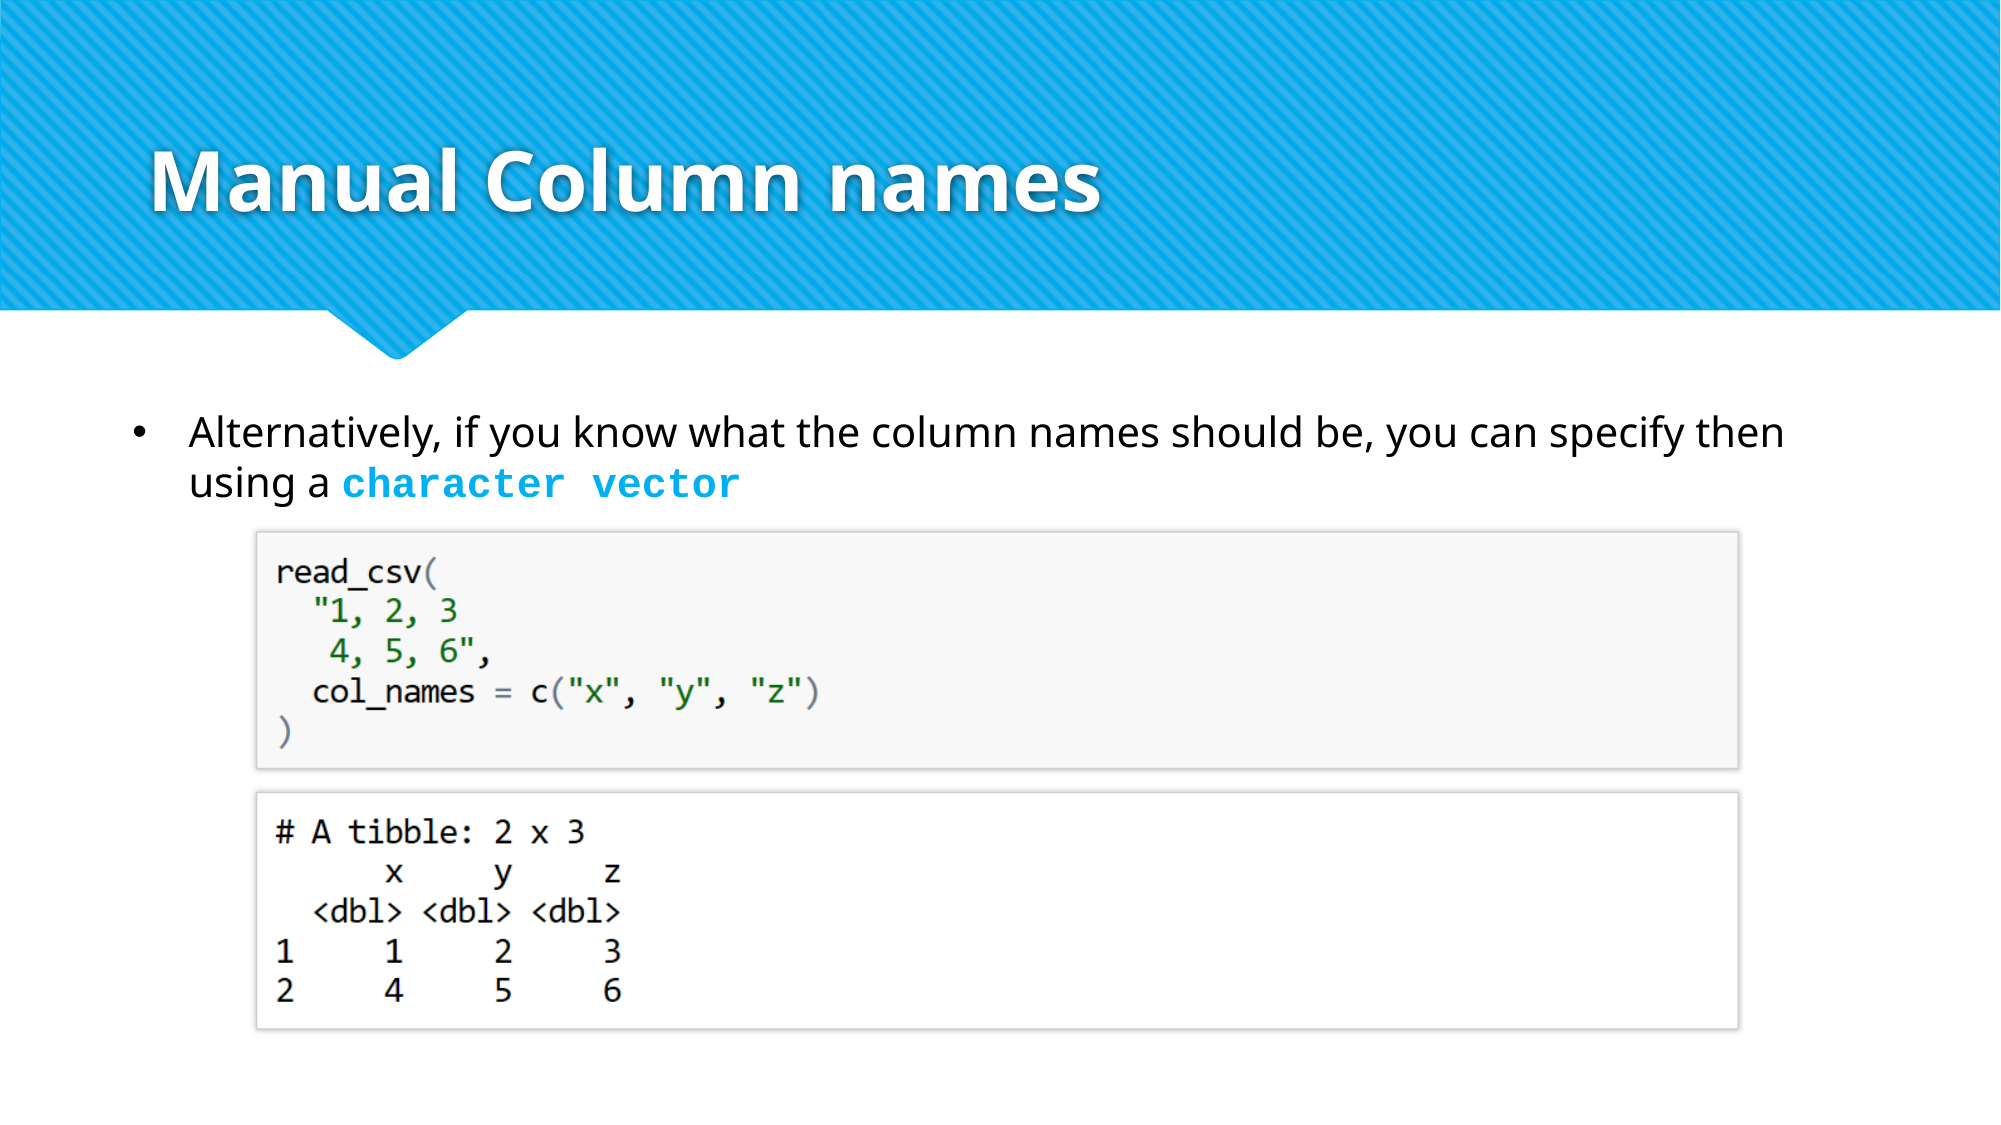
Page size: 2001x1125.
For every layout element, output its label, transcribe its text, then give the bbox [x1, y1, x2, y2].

title Manual Column names [132, 76, 1868, 236]
picture [236, 514, 1764, 1051]
text_box Alternatively, if you know what the column names should be, you can specify then using a character vector [117, 398, 1883, 514]
